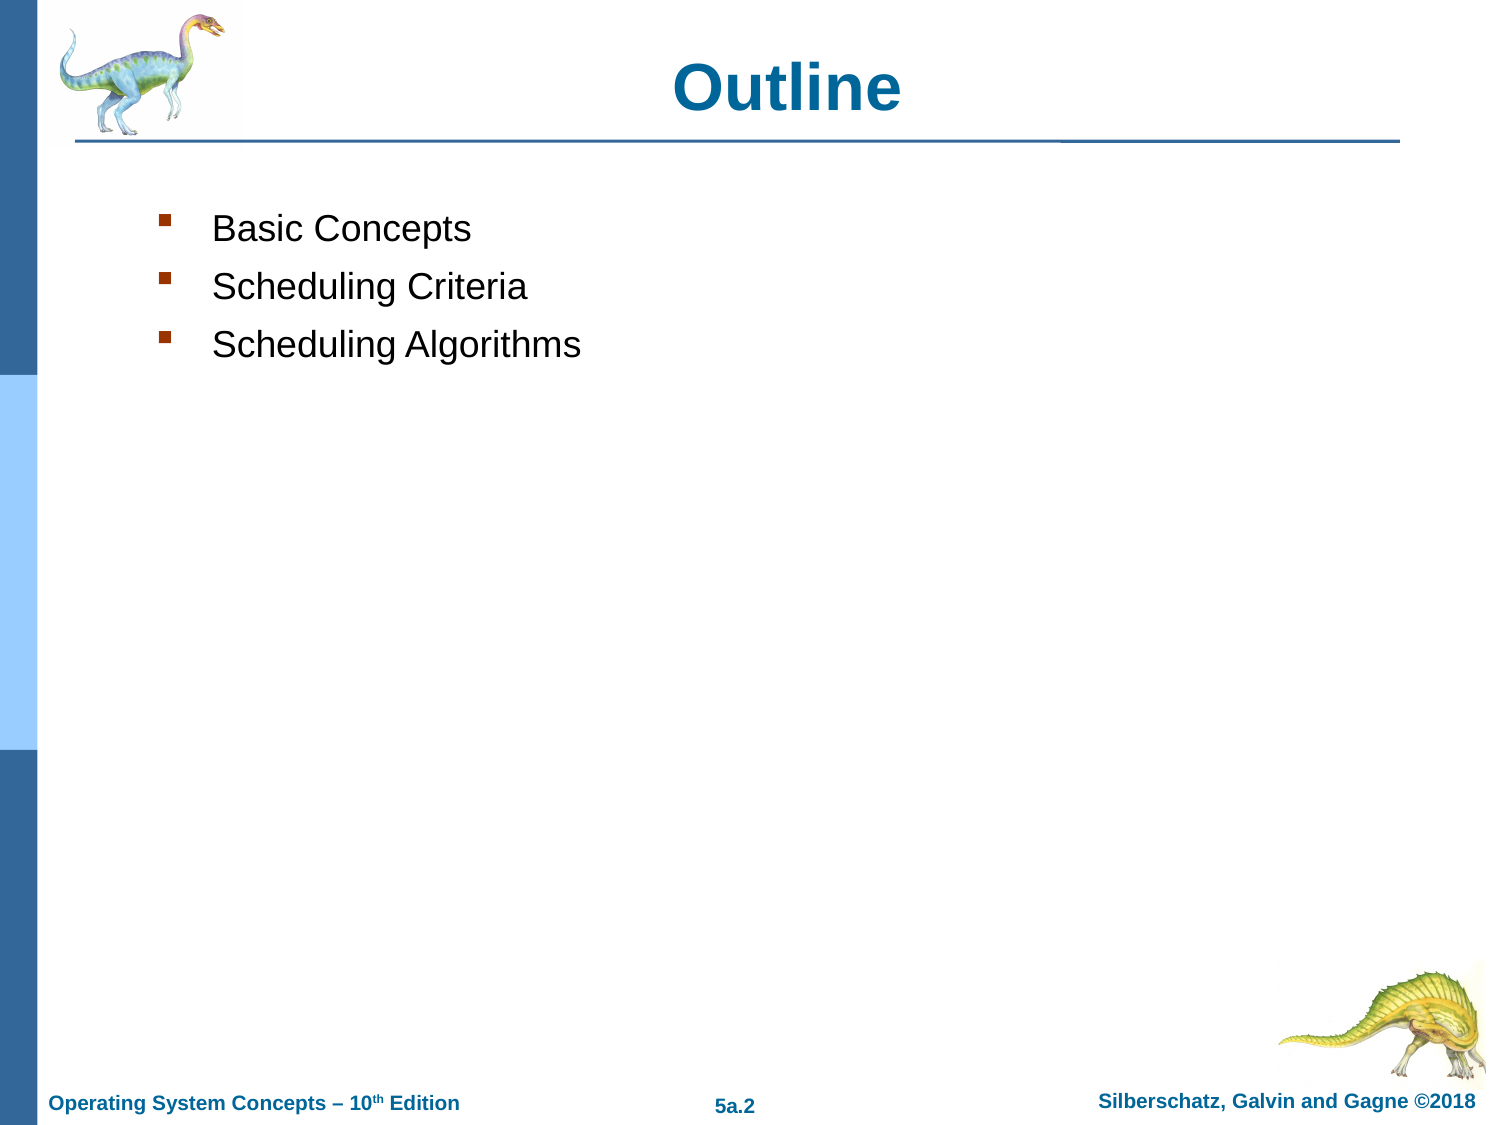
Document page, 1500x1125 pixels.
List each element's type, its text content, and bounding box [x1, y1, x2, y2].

title Outline [150, 36, 1425, 132]
picture [46, 0, 243, 149]
list Basic Concepts Scheduling Criteria Scheduling Algorithms [140, 196, 1344, 816]
picture [1275, 959, 1486, 1090]
